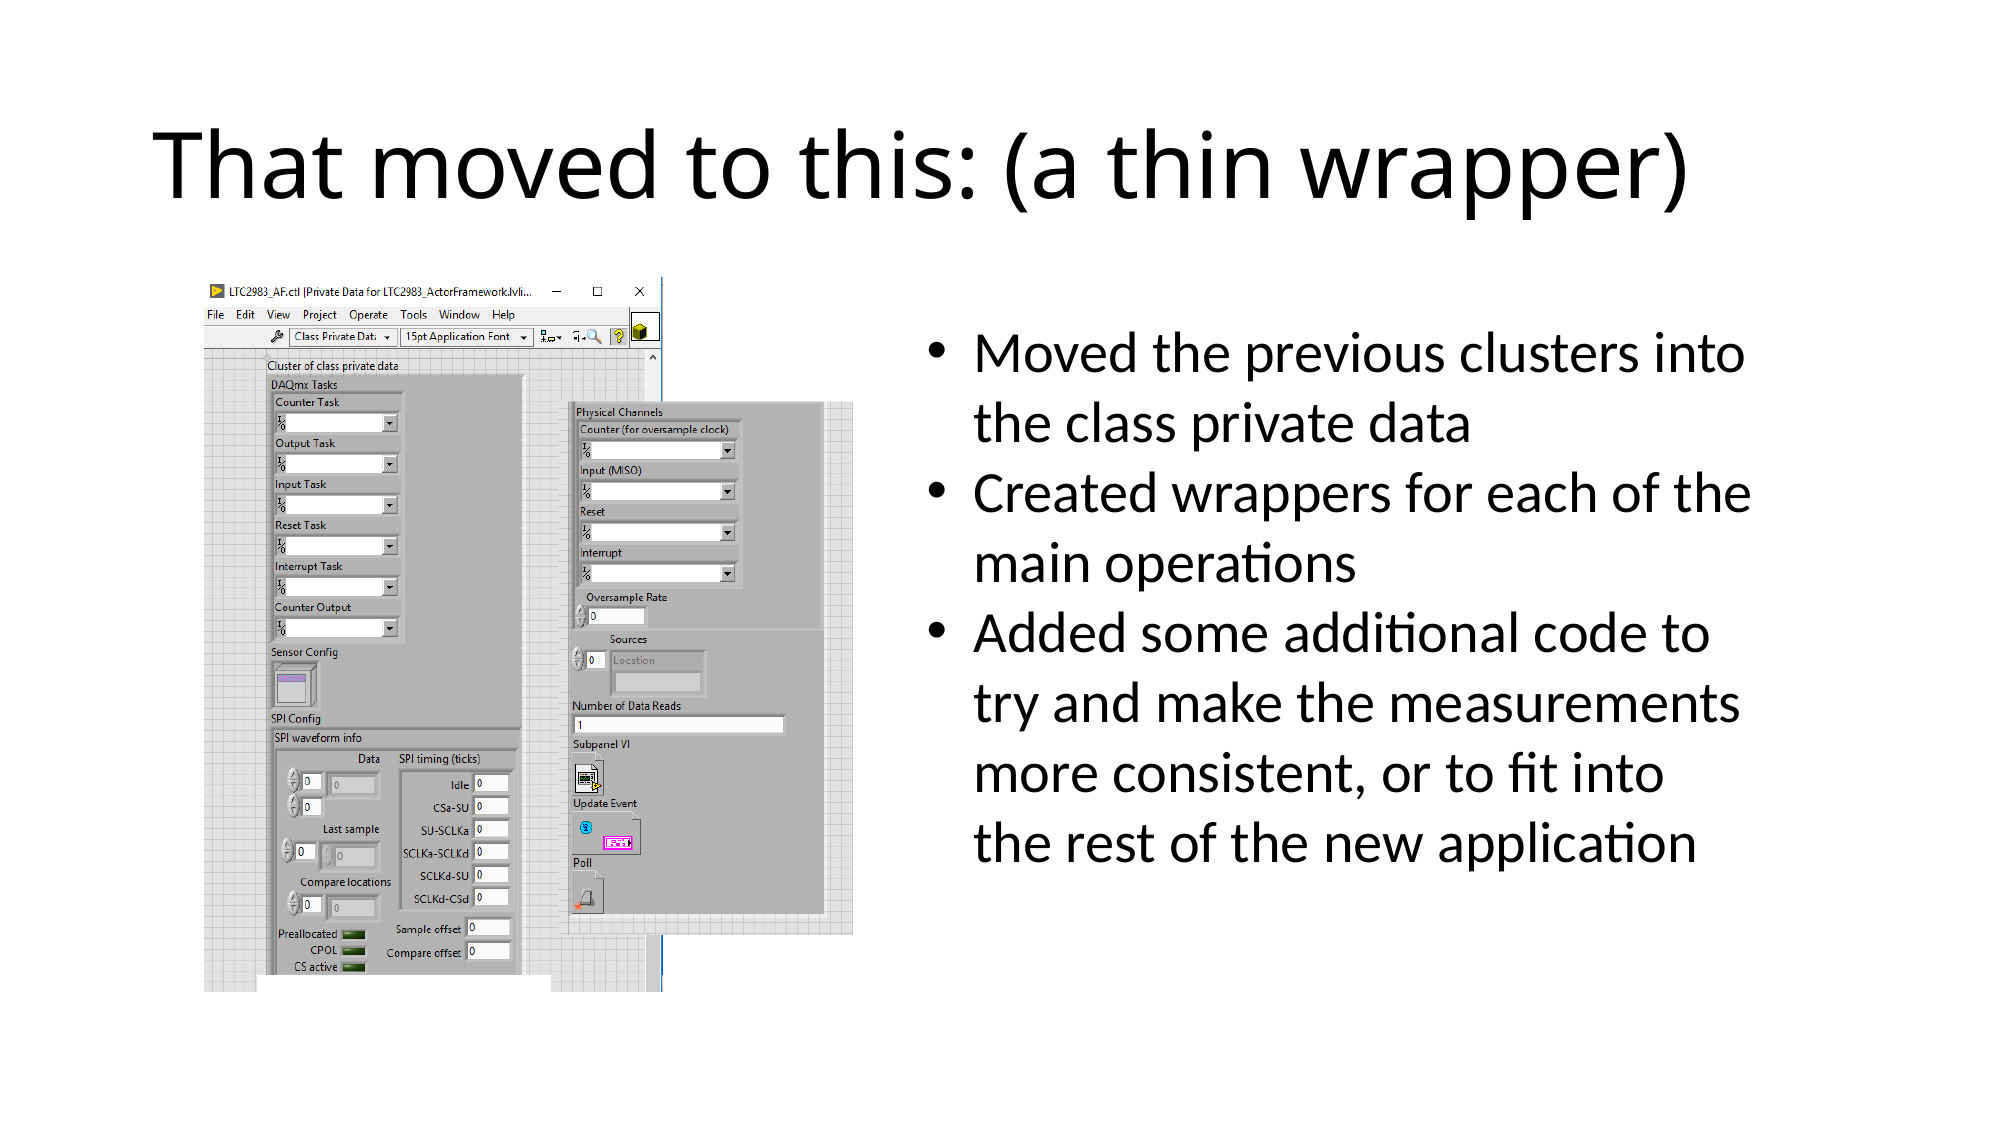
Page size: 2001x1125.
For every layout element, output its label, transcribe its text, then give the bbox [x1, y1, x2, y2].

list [204, 277, 877, 992]
text_box Moved the previous clusters into the class private data Created wrappers for each of the main operations Added some additional code to try and make the measurements more consistent, or to fit into the rest of the new application [911, 307, 1772, 882]
title That moved to this: (a thin wrapper) [137, 59, 1863, 278]
